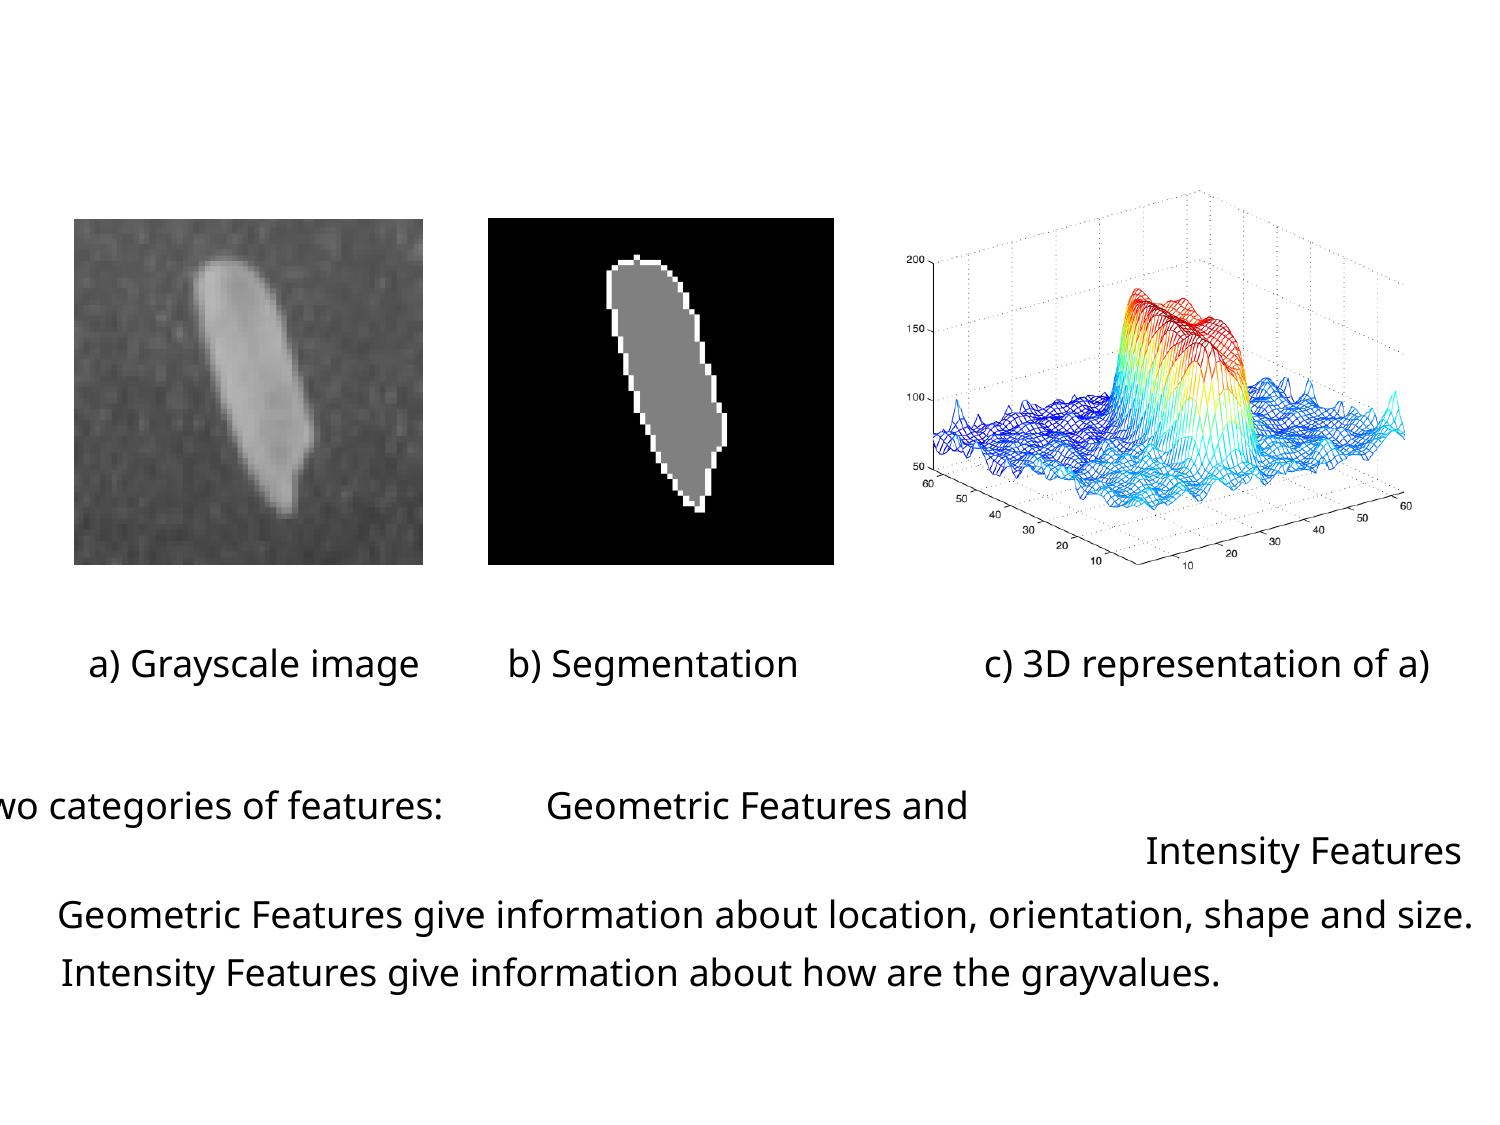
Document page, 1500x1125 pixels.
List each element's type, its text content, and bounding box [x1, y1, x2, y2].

text_box There are two categories of features: Geometric Features and Intensity Features [0, 774, 1478, 880]
picture [73, 219, 423, 566]
text_box Intensity Features give information about how are the grayvalues. [46, 941, 1237, 1002]
text_box Geometric Features give information about location, orientation, shape and size. [42, 883, 1490, 943]
picture [487, 218, 834, 566]
text_box a) Grayscale image b) Segmentation c) 3D representation of a) [73, 587, 1447, 738]
picture [905, 187, 1415, 570]
